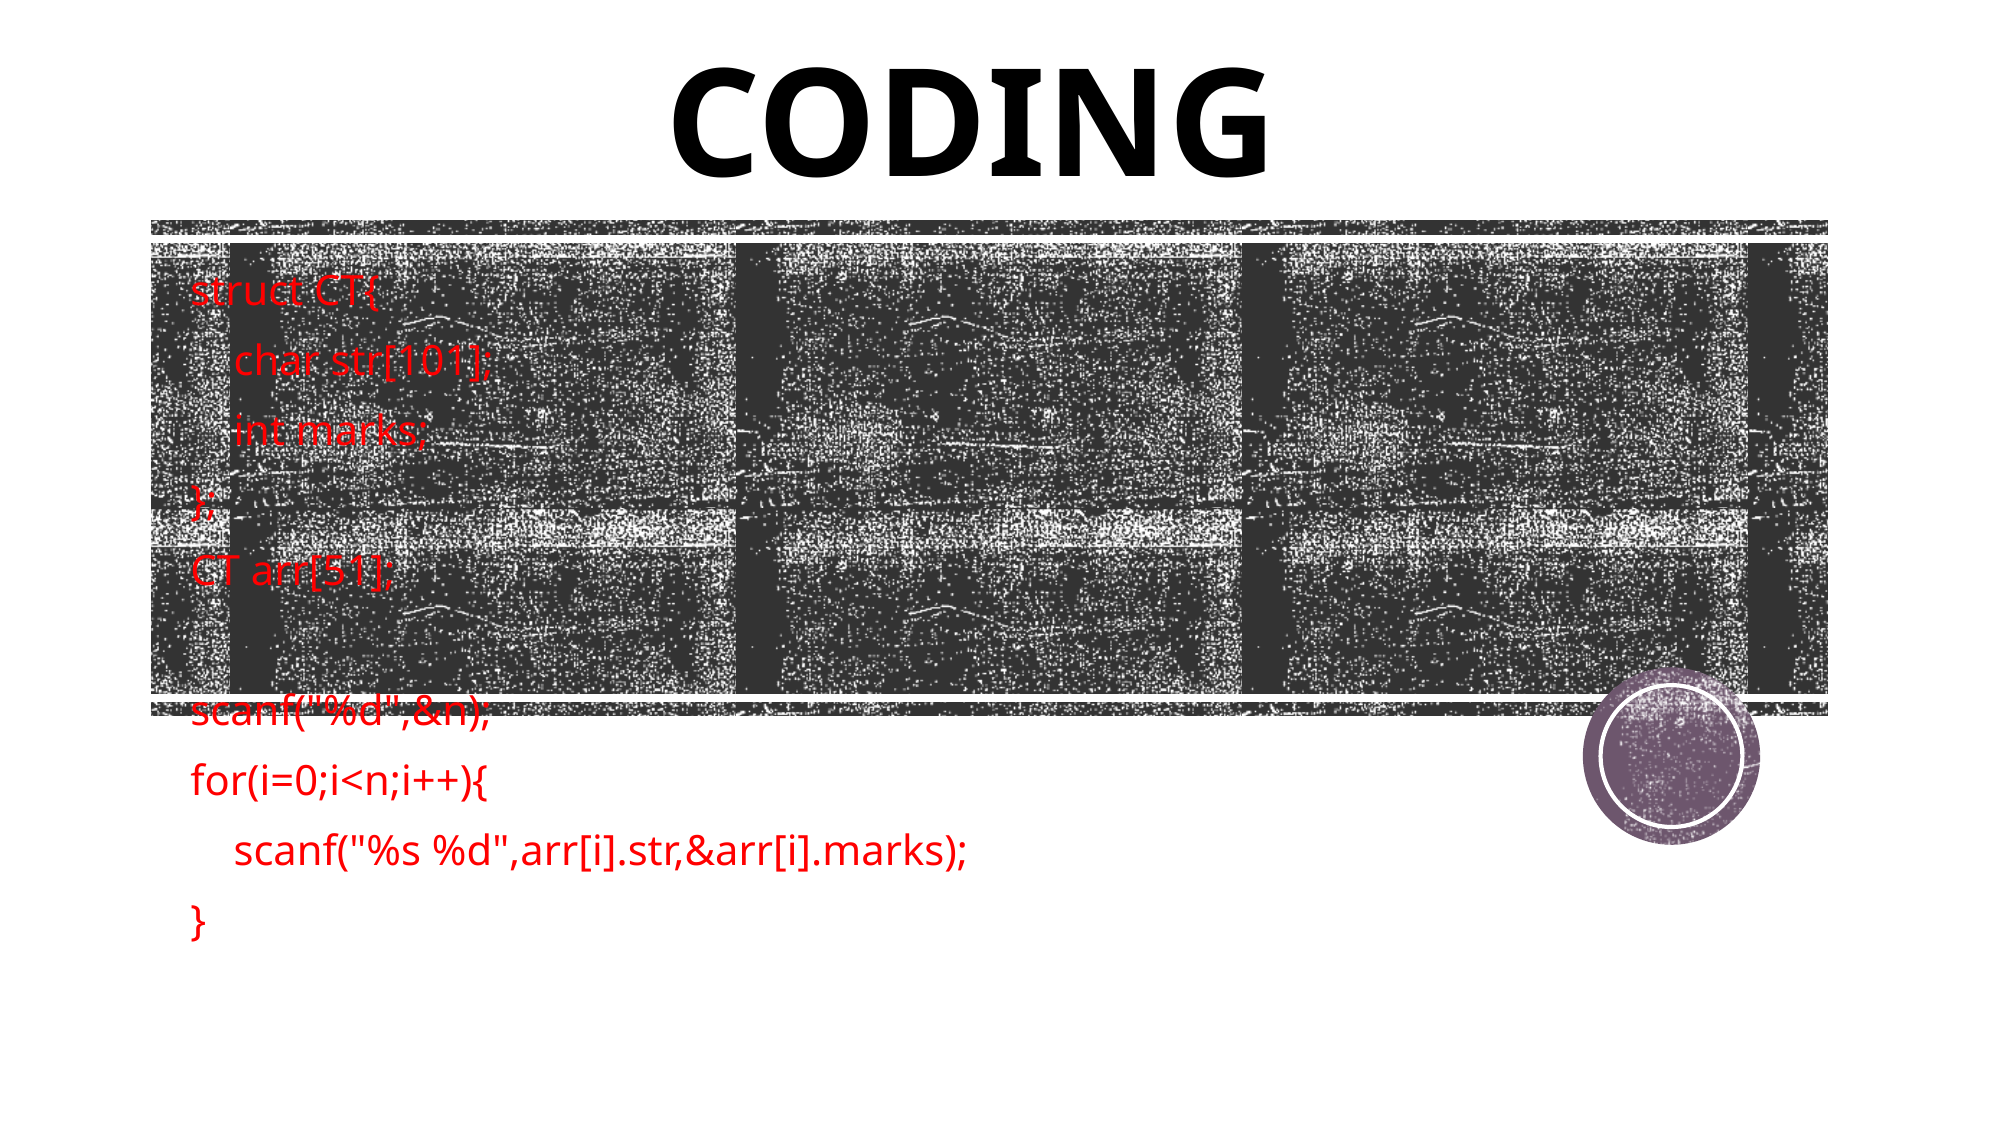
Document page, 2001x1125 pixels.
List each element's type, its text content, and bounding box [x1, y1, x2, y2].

title CODING [153, 0, 1789, 262]
subtitle struct CT{ char str[101]; int marks; }; CT arr[51]; scanf("%d",&n); for(i=0;i<n;i++){ scanf("%s %d",arr[i].str,&arr[i].marks); } [175, 261, 1767, 1072]
